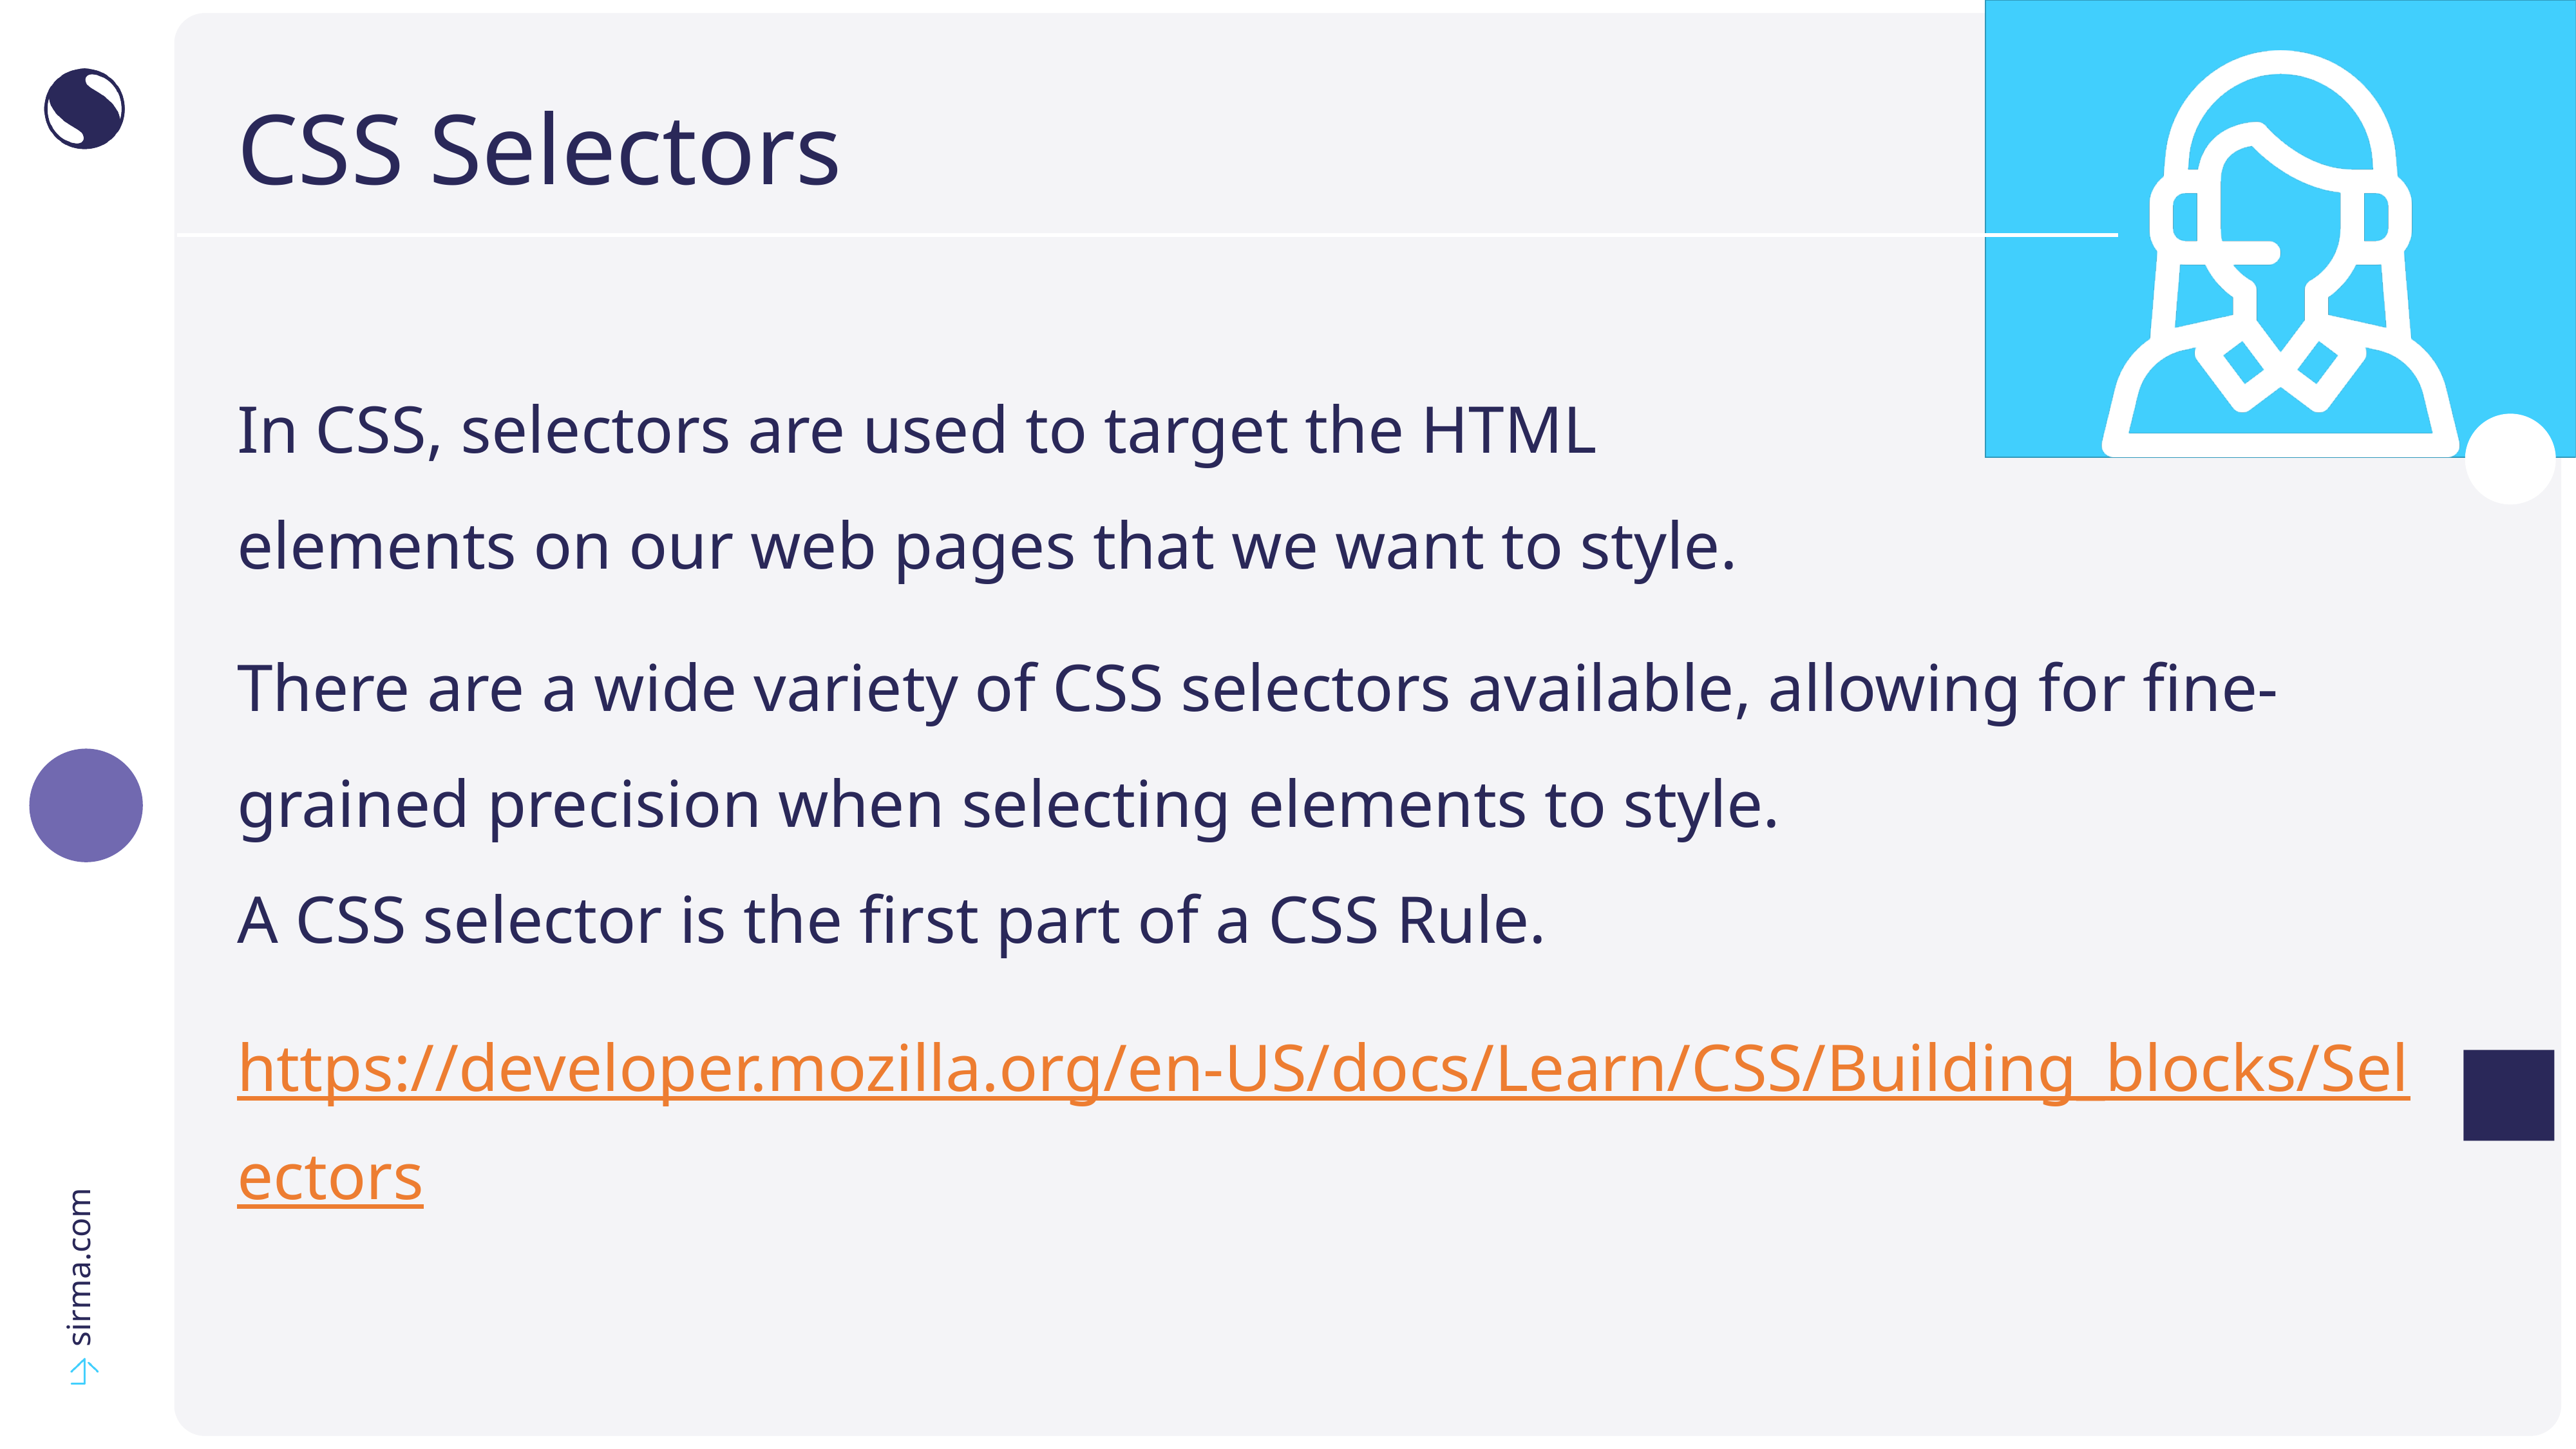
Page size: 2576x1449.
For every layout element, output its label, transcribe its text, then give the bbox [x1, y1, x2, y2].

picture [44, 68, 125, 149]
title CSS Selectors [227, 77, 2118, 230]
picture [2077, 50, 2485, 457]
list In CSS, selectors are used to target the HTML elements on our web pages that we want to style. There are a wide variety of CSS selectors available, allowing for fine-grained precision when selecting elements to style. A CSS selector is the first part of a CSS Rule. https://developer.mozilla.org/en-US/docs/Learn/CSS/Building_blocks/Selectors [227, 345, 2448, 1342]
picture [70, 1358, 99, 1385]
